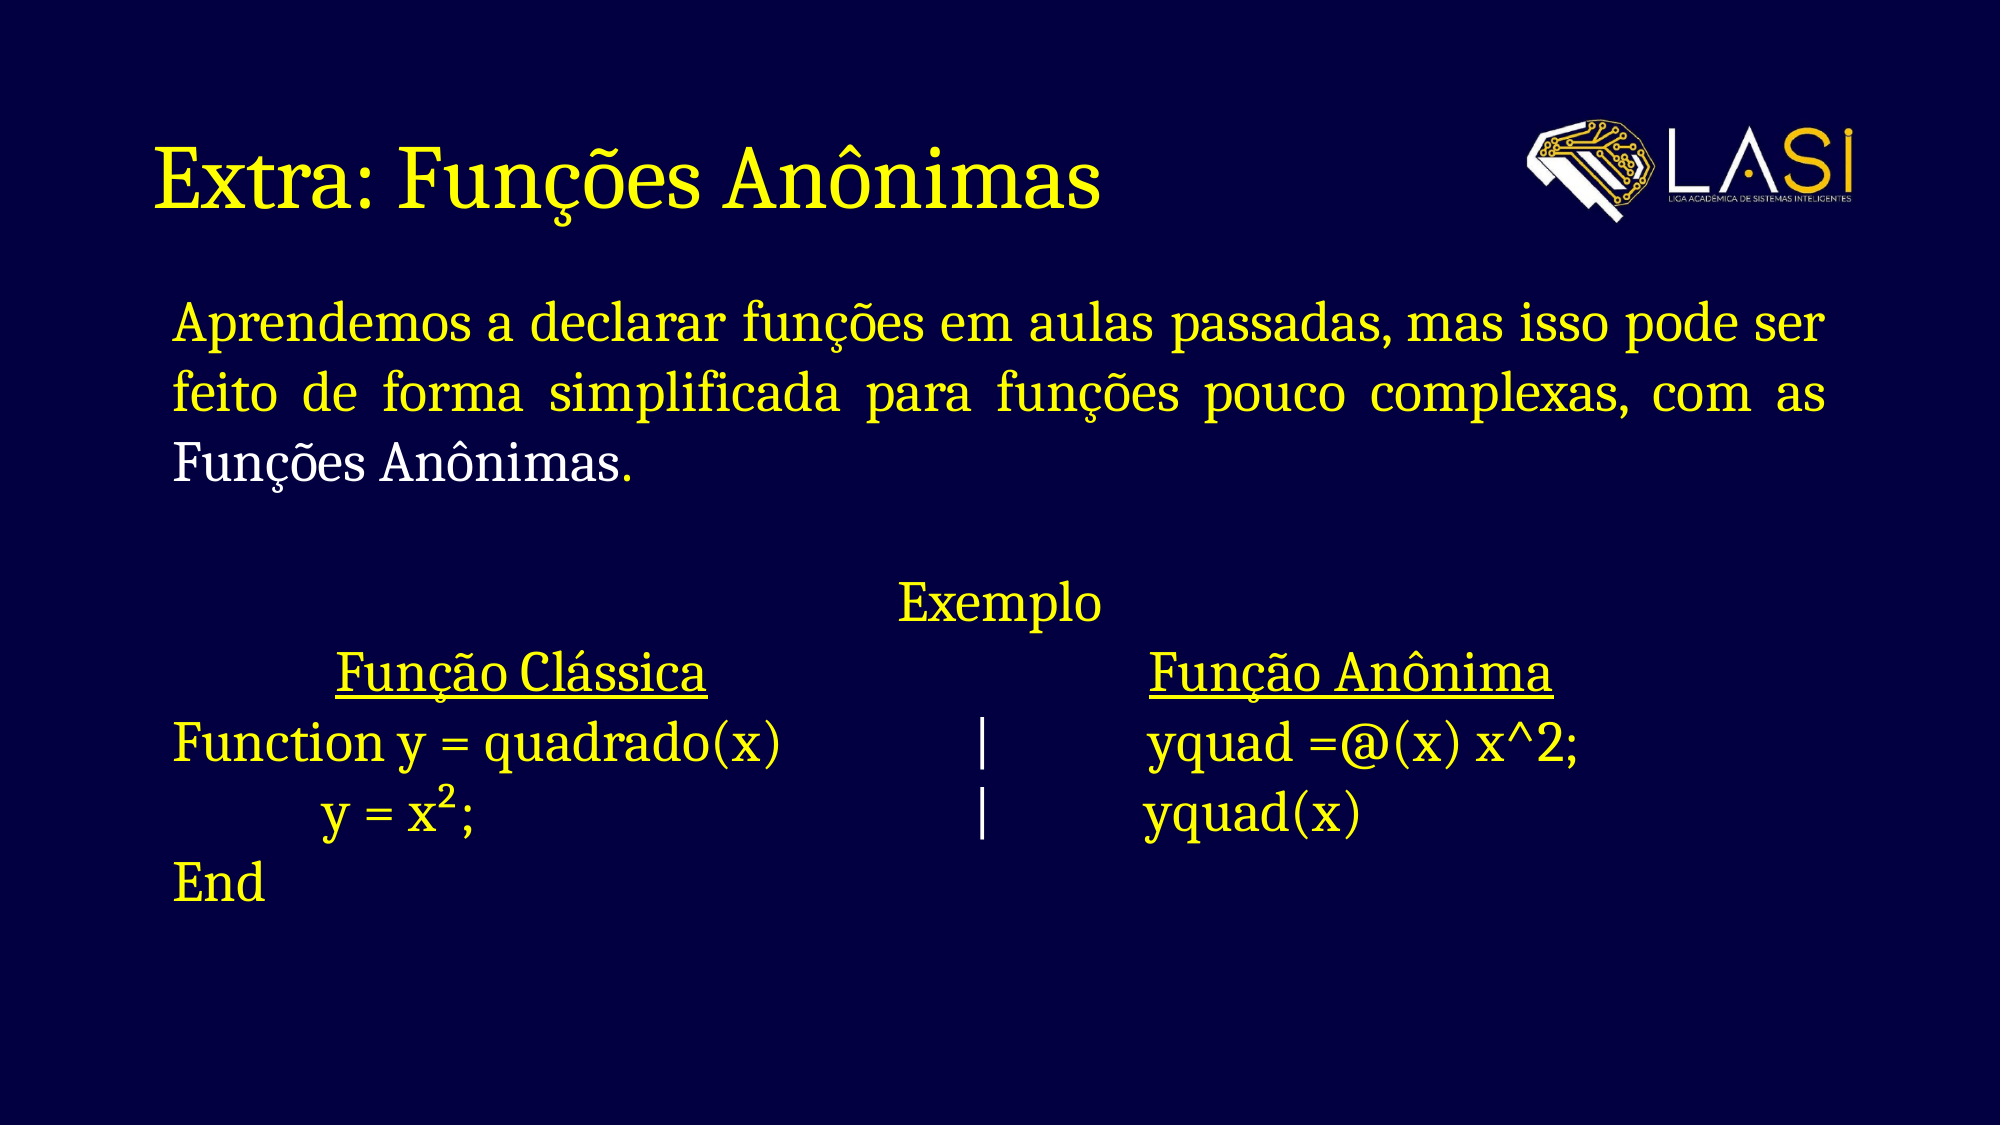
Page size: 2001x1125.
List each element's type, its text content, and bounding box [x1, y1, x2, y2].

title Extra: Funções Anônimas [137, 82, 1272, 276]
text_box Aprendemos a declarar funções em aulas passadas, mas isso pode ser feito de forma simplificada para funções pouco complexas, com as Funções Anônimas. Exemplo Função Clássica Função Anônima Function y = quadrado(x) | yquad =@(x) x^2; y = x²; | yquad(x) End [157, 275, 1843, 1060]
picture [1525, 108, 1863, 229]
